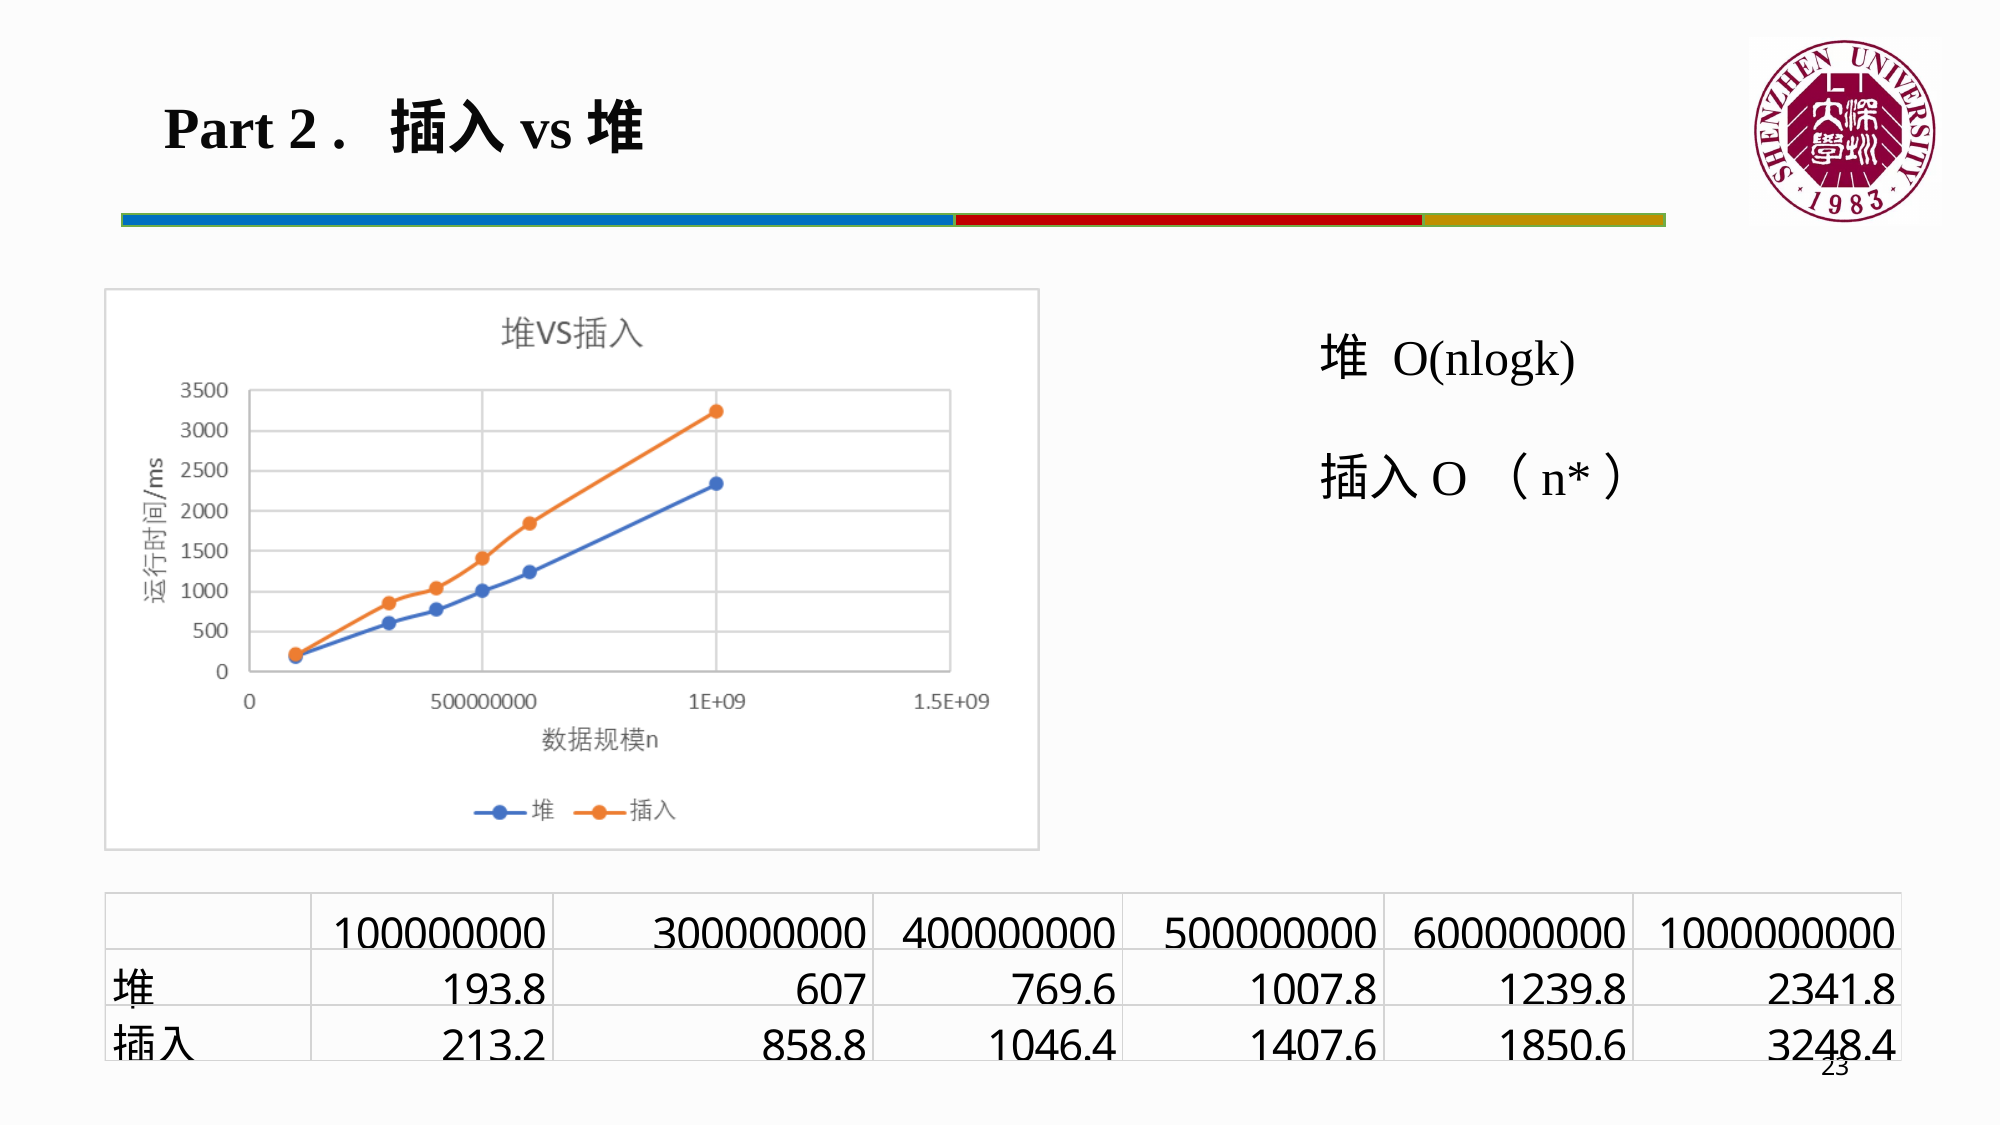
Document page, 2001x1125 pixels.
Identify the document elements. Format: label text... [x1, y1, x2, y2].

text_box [122, 214, 1665, 226]
picture [104, 288, 1040, 851]
text_box Part 2 . 插入vs堆 [149, 82, 1622, 168]
text_box 23 [1422, 1063, 1873, 1103]
text_box [69, 0, 1040, 163]
picture [1749, 37, 1942, 226]
picture [104, 892, 1904, 1063]
